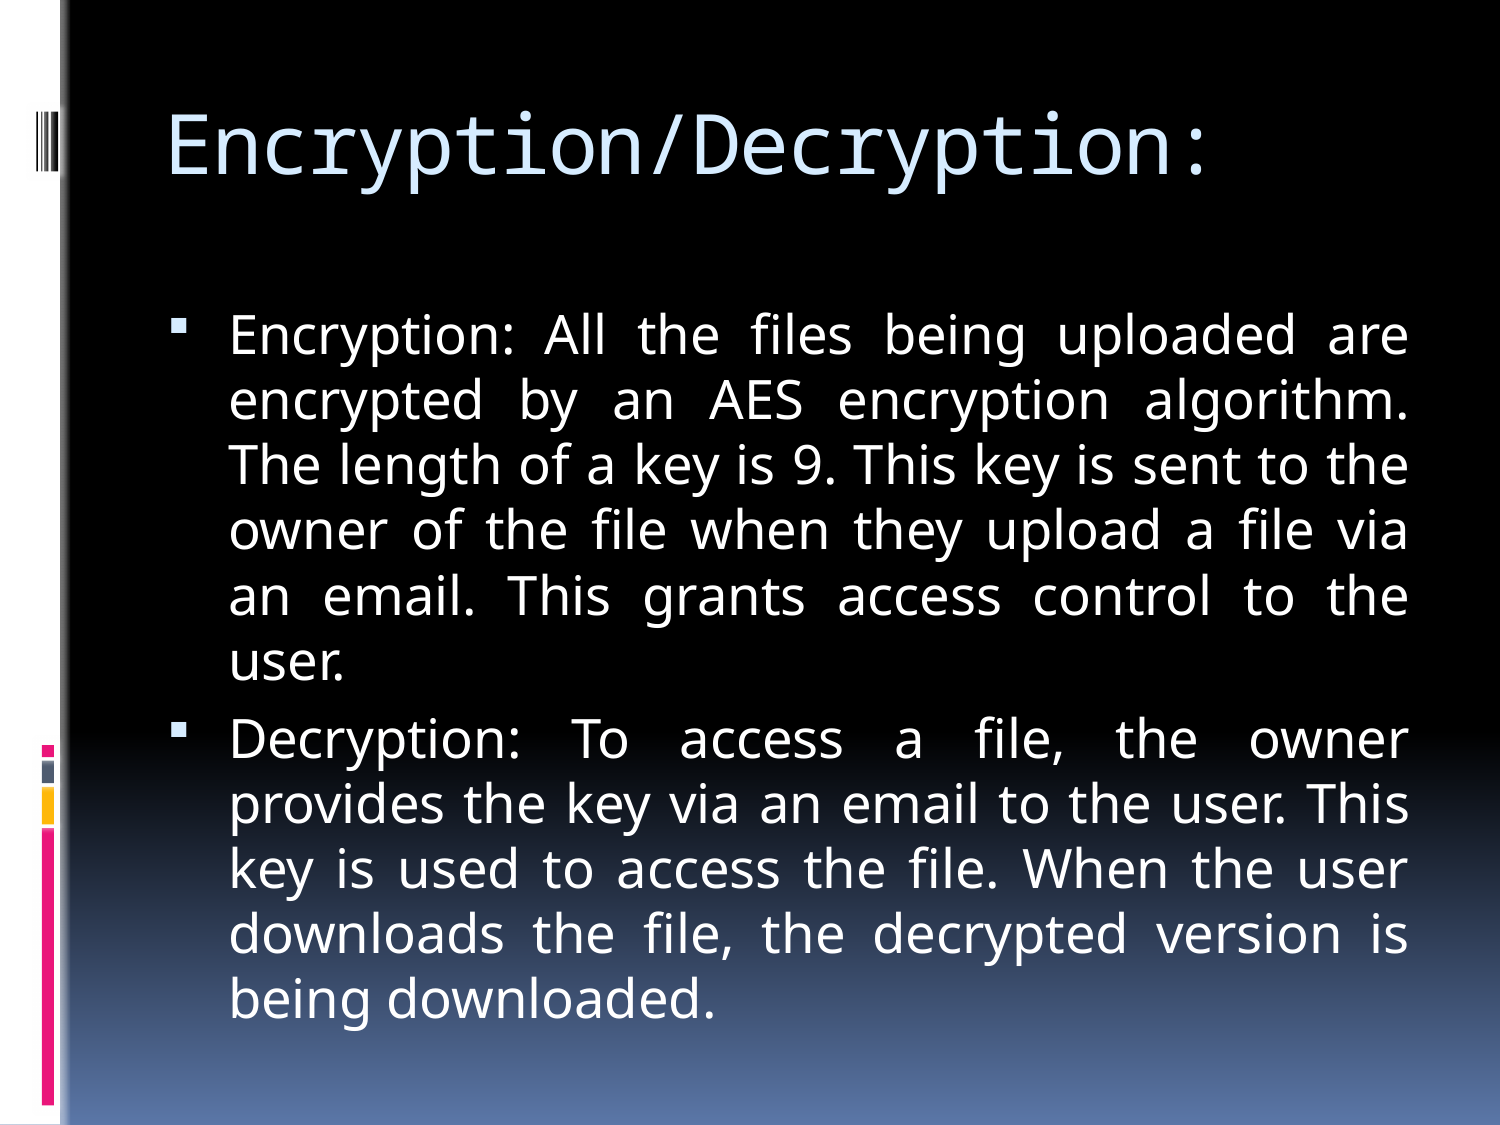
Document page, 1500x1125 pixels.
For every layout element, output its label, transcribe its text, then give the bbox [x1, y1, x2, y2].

title Encryption/Decryption: [150, 83, 1425, 234]
list Encryption: All the files being uploaded are encrypted by an AES encryption algorithm. The length of a key is 9. This key is sent to the owner of the file when they upload a file via an email. This grants access control to the user. Decryption: To access a file, the owner provides the key via an email to the user. This key is used to access the file. When the user downloads the file, the decrypted version is being downloaded. [150, 292, 1425, 1043]
